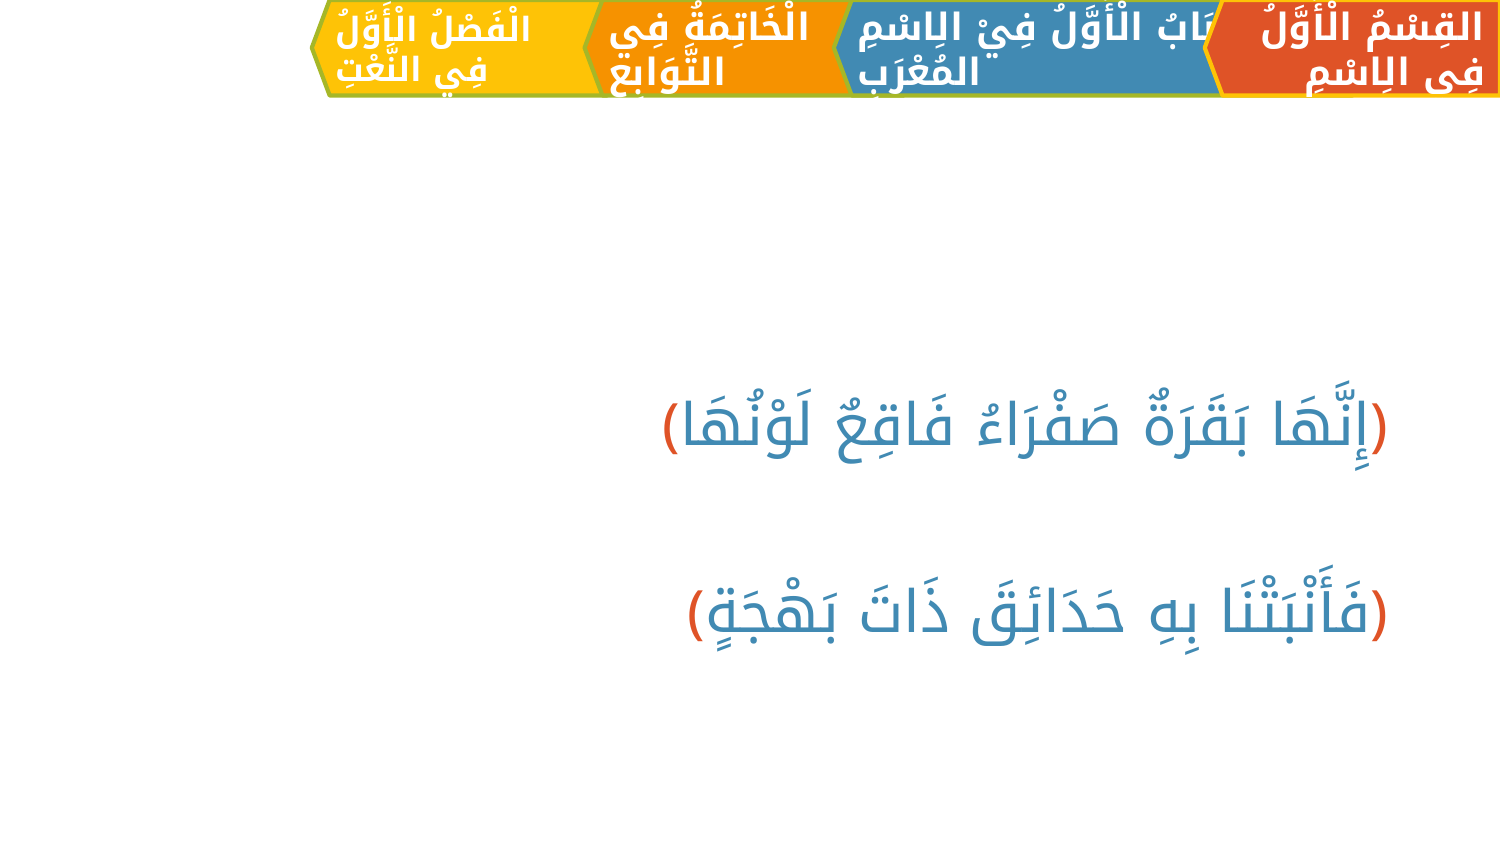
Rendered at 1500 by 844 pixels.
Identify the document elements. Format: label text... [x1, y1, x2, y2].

text_box الْخَاتِمَةُ فِي التَّوَابِعِ [582, 0, 850, 98]
text_box الْفَصْلُ الْأَوَّلُ فِي النَّعْتِ [309, 0, 601, 98]
text_box اَلبَابُ الْأَوَّلُ فِيْ الِاسْمِ المُعْرَبِ [831, 0, 1221, 98]
text_box القِسْمُ الْأَوَّلُ فِي الِاسْمِ [1202, 0, 1500, 98]
list ﴿إِنَّهَا بَقَرَةٌ صَفْرَاءُ فَاقِعٌ لَوْنُهَا﴾ ﴿فَأَنْبَتْنَا بِهِ حَدَائِقَ ذَاتَ بَهْجَةٍ﴾ [29, 102, 1471, 824]
